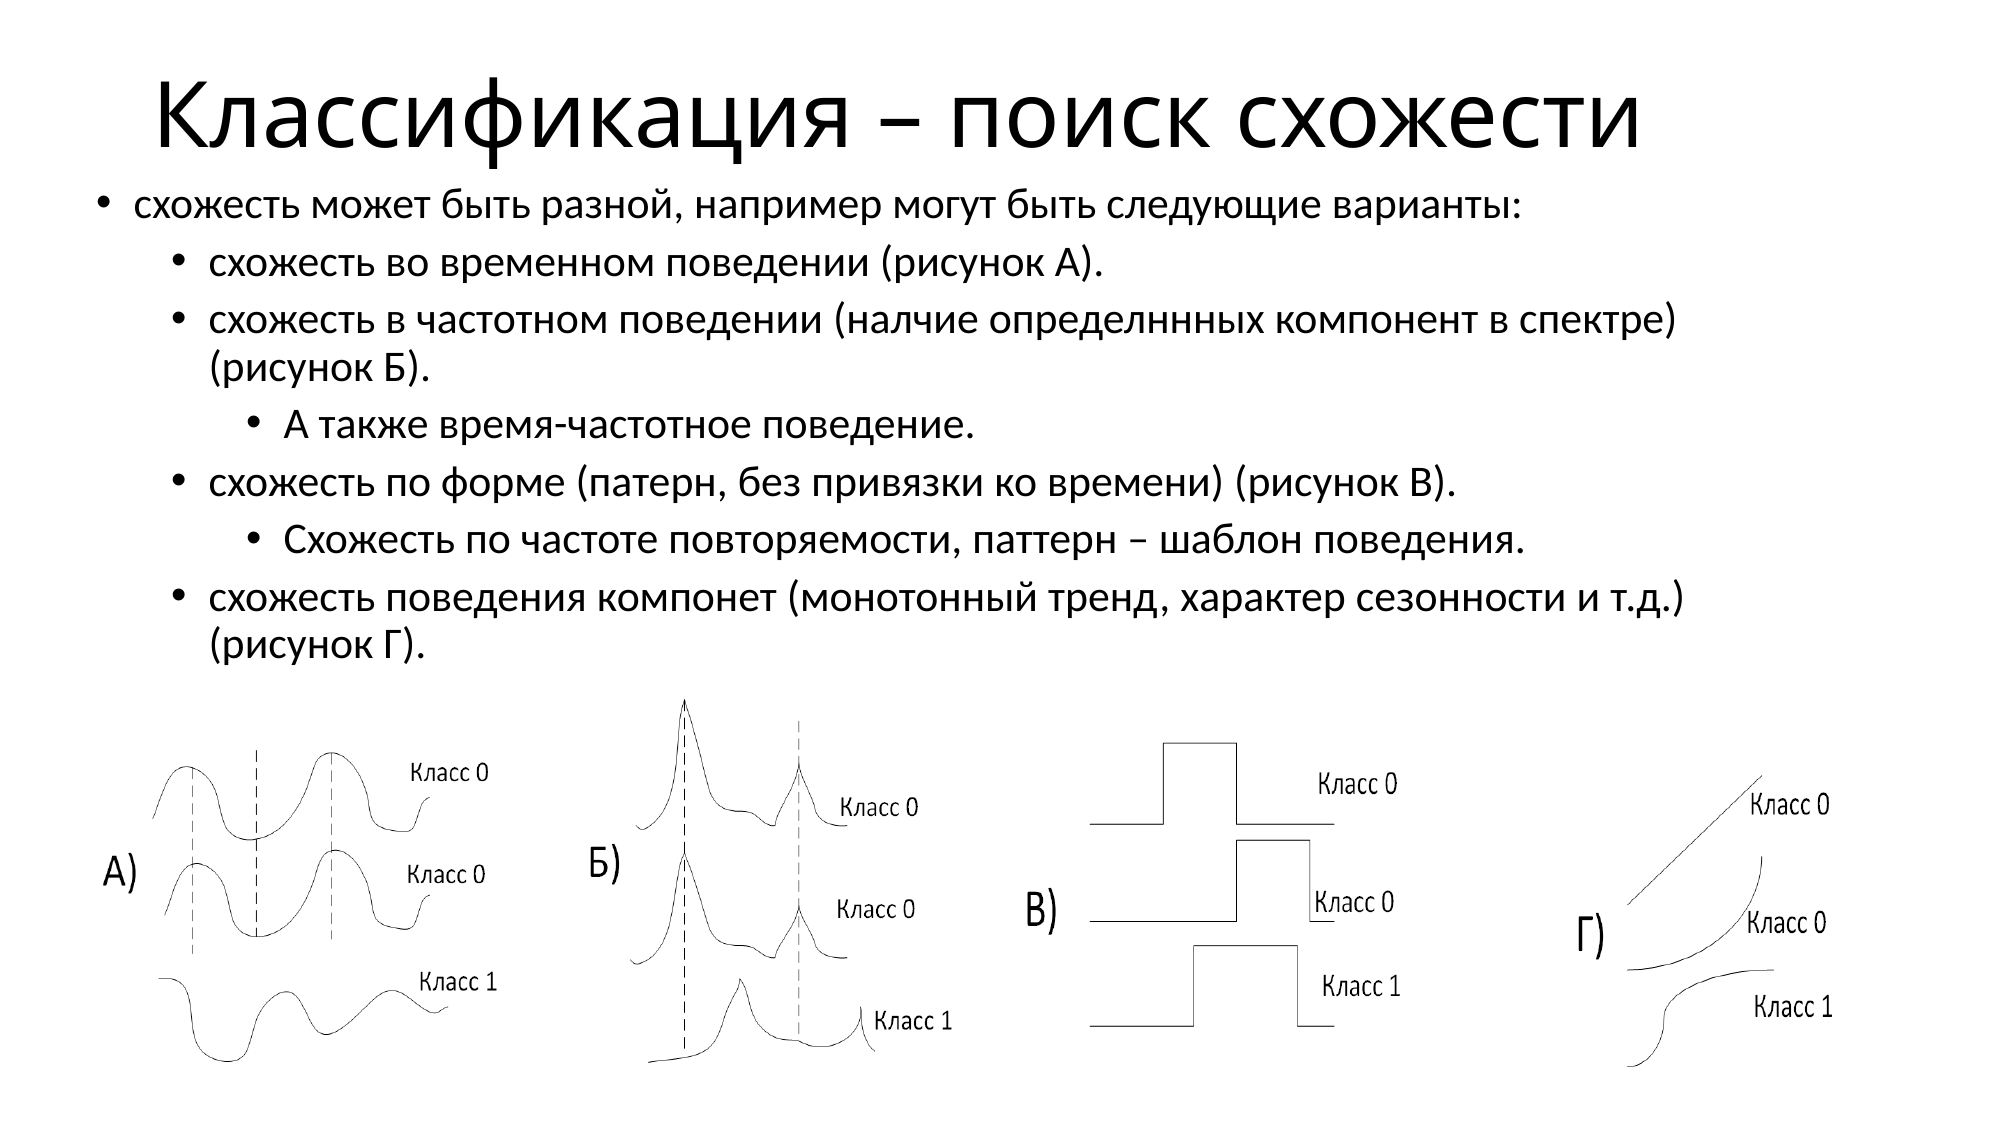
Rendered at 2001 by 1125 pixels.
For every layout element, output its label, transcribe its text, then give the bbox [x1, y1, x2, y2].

picture [999, 706, 1896, 1067]
picture [81, 699, 966, 1075]
list схожесть может быть разной, например могут быть следующие варианты: схожесть во временном поведении (рисунок А). схожесть в частотном поведении (налчие определннных компонент в спектре) (рисунок Б). А также время-частотное поведение. схожесть по форме (патерн, без привязки ко времени) (рисунок В). Схожесть по частоте повторяемости, паттерн – шаблон поведения. схожесть поведения компонет (монотонный тренд, характер сезонности и т.д.) (рисунок Г). [81, 173, 1807, 887]
title Классификация – поиск схожести [137, 9, 1863, 227]
